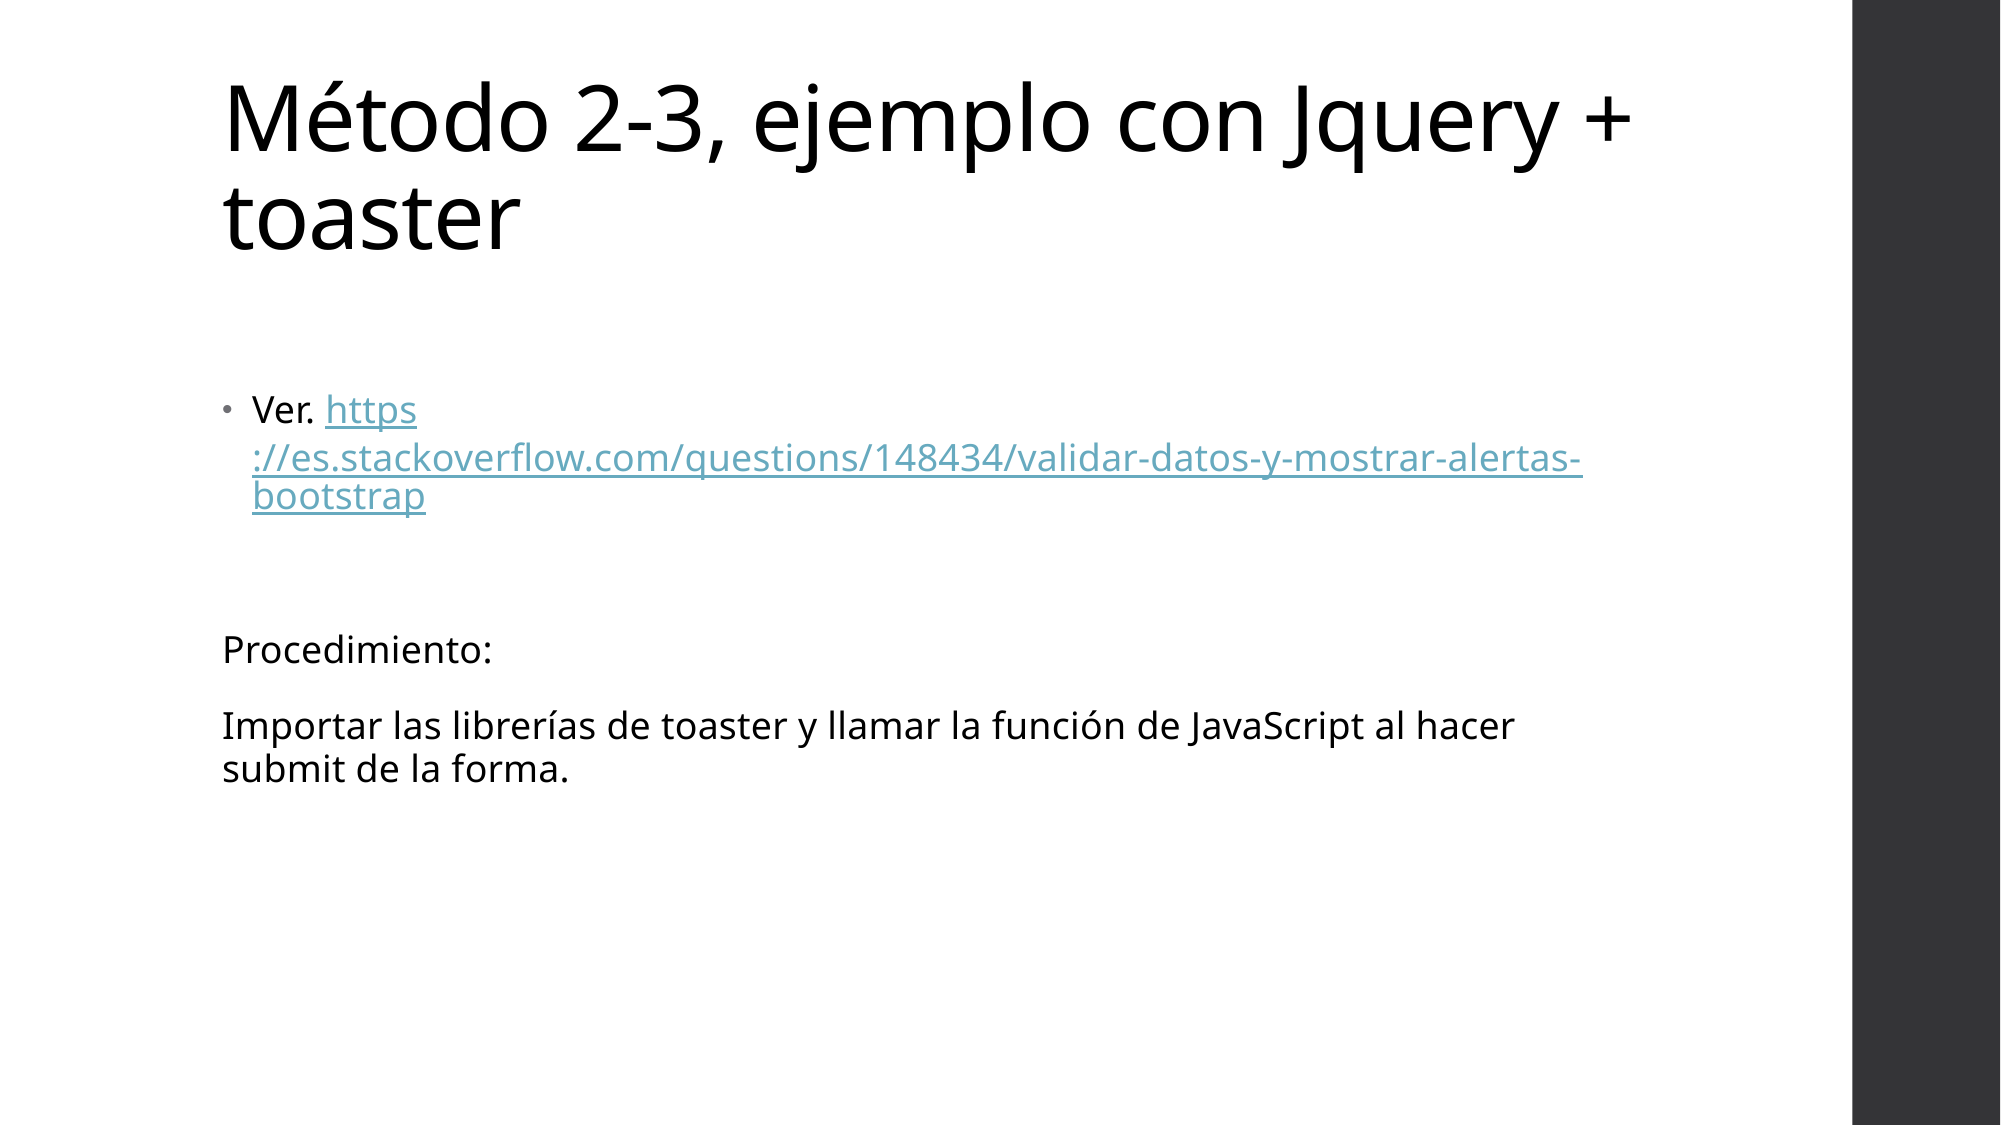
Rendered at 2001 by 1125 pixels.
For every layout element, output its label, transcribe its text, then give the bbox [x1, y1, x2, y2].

list Ver. https://es.stackoverflow.com/questions/148434/validar-datos-y-mostrar-alertas-bootstrap Procedimiento: Importar las librerías de toaster y llamar la función de JavaScript al hacer submit de la forma. [206, 299, 1617, 1014]
title Método 2-3, ejemplo con Jquery + toaster [206, 60, 1797, 278]
